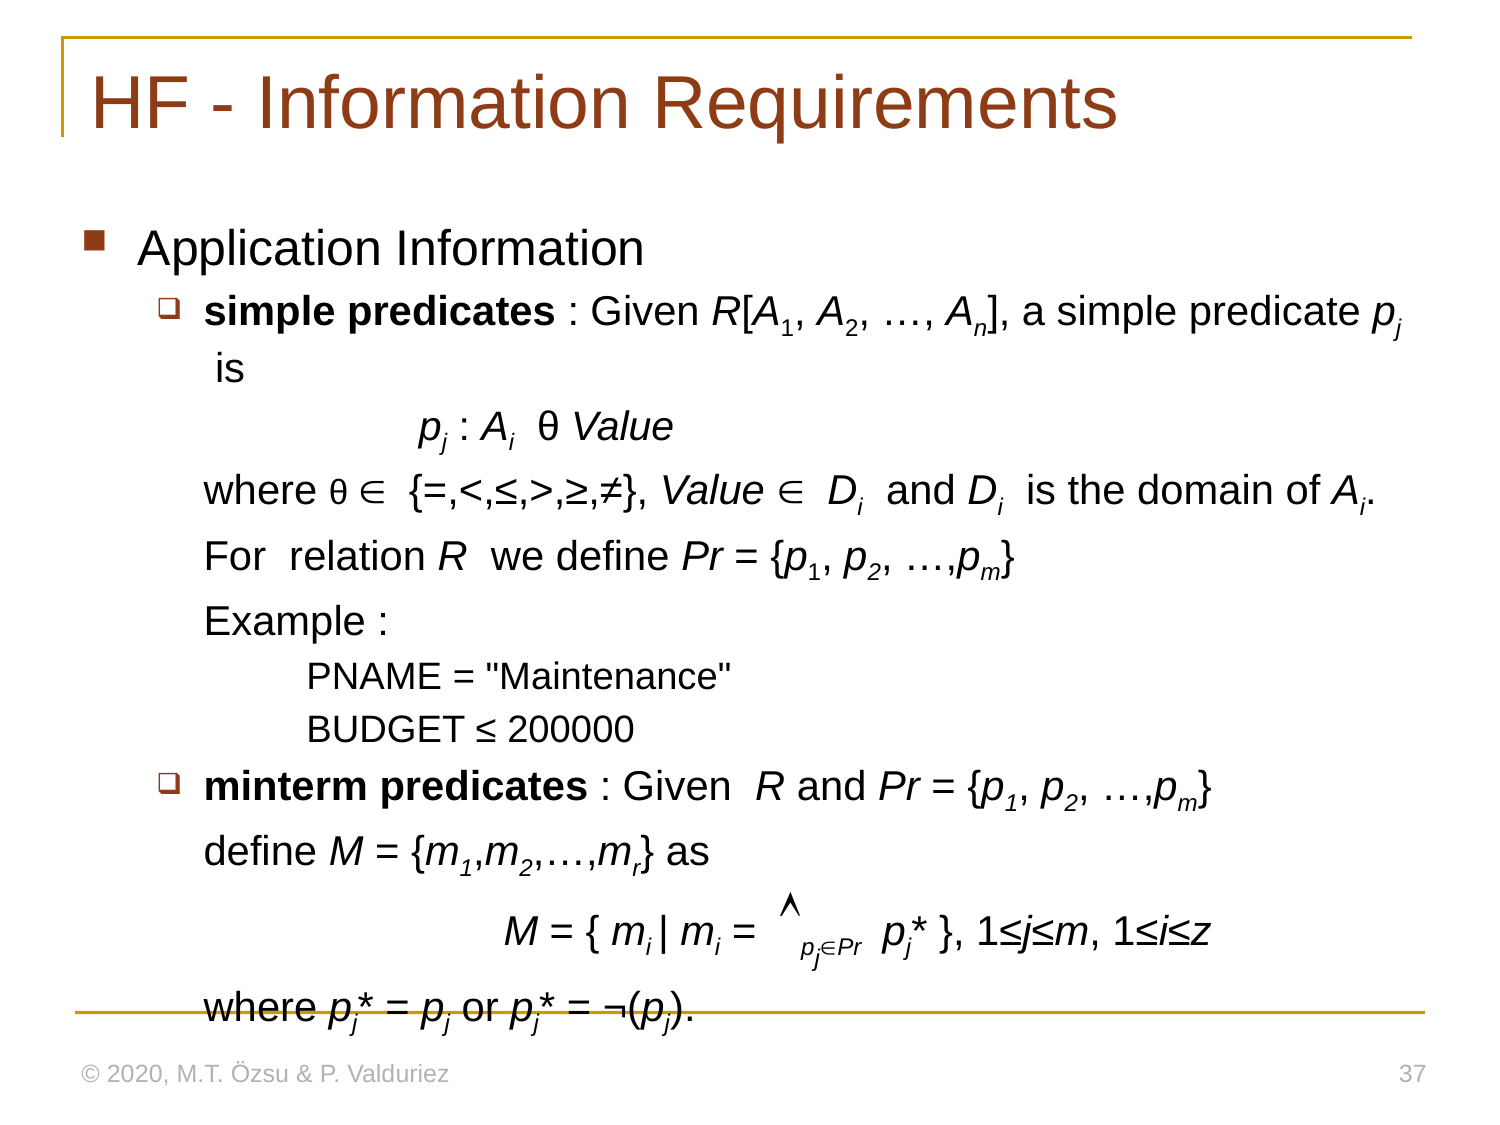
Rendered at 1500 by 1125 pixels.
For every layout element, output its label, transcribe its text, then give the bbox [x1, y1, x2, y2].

title HF - Information Requirements [74, 45, 1426, 233]
footer © 2020, M.T. Özsu & P. Valduriez [66, 1042, 573, 1103]
slide_number 37 [1104, 1042, 1442, 1103]
list Application Information simple predicates : Given R[A1, A2, …, An], a simple predicate pj is pj : Ai θ Value where θ  {=,<,≤,>,≥,≠}, Value  Di and Di is the domain of Ai. For relation R we define Pr = {p1, p2, …,pm} Example : PNAME = "Maintenance" BUDGET ≤ 200000 minterm predicates : Given R and Pr = {p1, p2, …,pm} define M = {m1,m2,…,mr} as M = { mi | mi = pjPr pj* }, 1≤j≤m, 1≤i≤z where pj* = pj or pj* = ¬(pj). [66, 207, 1417, 1000]
